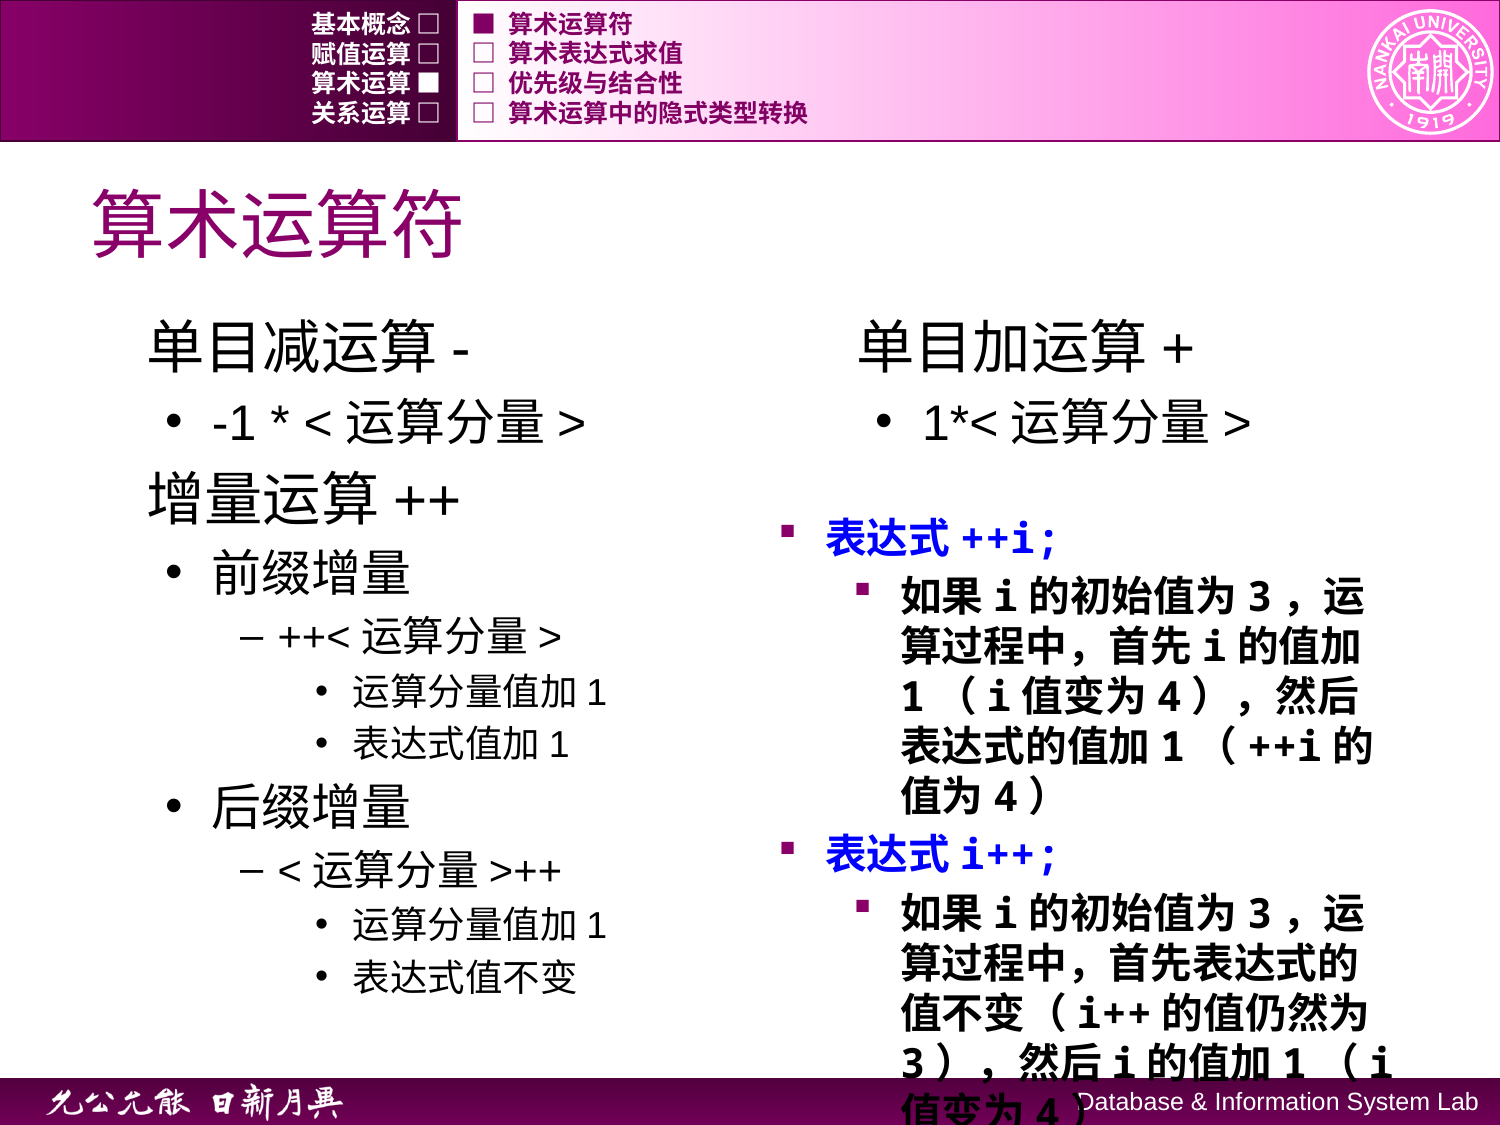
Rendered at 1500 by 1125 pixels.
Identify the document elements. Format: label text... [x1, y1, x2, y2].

text_box ■ 算术运算符 [455, 7, 1361, 36]
text_box 关系运算 □ [0, 95, 455, 129]
text_box 赋值运算 □ [0, 36, 455, 66]
title 算术运算符 [74, 163, 1426, 282]
text_box 单目加运算+ 1*<运算分量> [785, 302, 1376, 458]
picture [35, 1081, 356, 1122]
text_box 基本概念 □ [0, 7, 455, 36]
text_box □ 算术表达式求值 [455, 36, 1361, 66]
text_box □ 算术运算中的隐式类型转换 [455, 95, 1361, 129]
list 单目减运算- -1 * <运算分量> 增量运算++ 前缀增量 ++<运算分量> 运算分量值加1 表达式值加1 后缀增量 <运算分量>++ 运算分量值加1 表达式值不变 [74, 302, 892, 1038]
text_box 算术运算 ■ [0, 66, 455, 95]
text_box □ 优先级与结合性 [455, 66, 1361, 95]
text_box 表达式++i; 如果i的初始值为3，运算过程中，首先i的值加1（i值变为4），然后表达式的值加1（++i的值为4） 表达式i++; 如果i的初始值为3，运算过程中，首先表达式的值不变（i++的值仍然为3），然后i的值加1（i值变为4） [703, 503, 1395, 1090]
